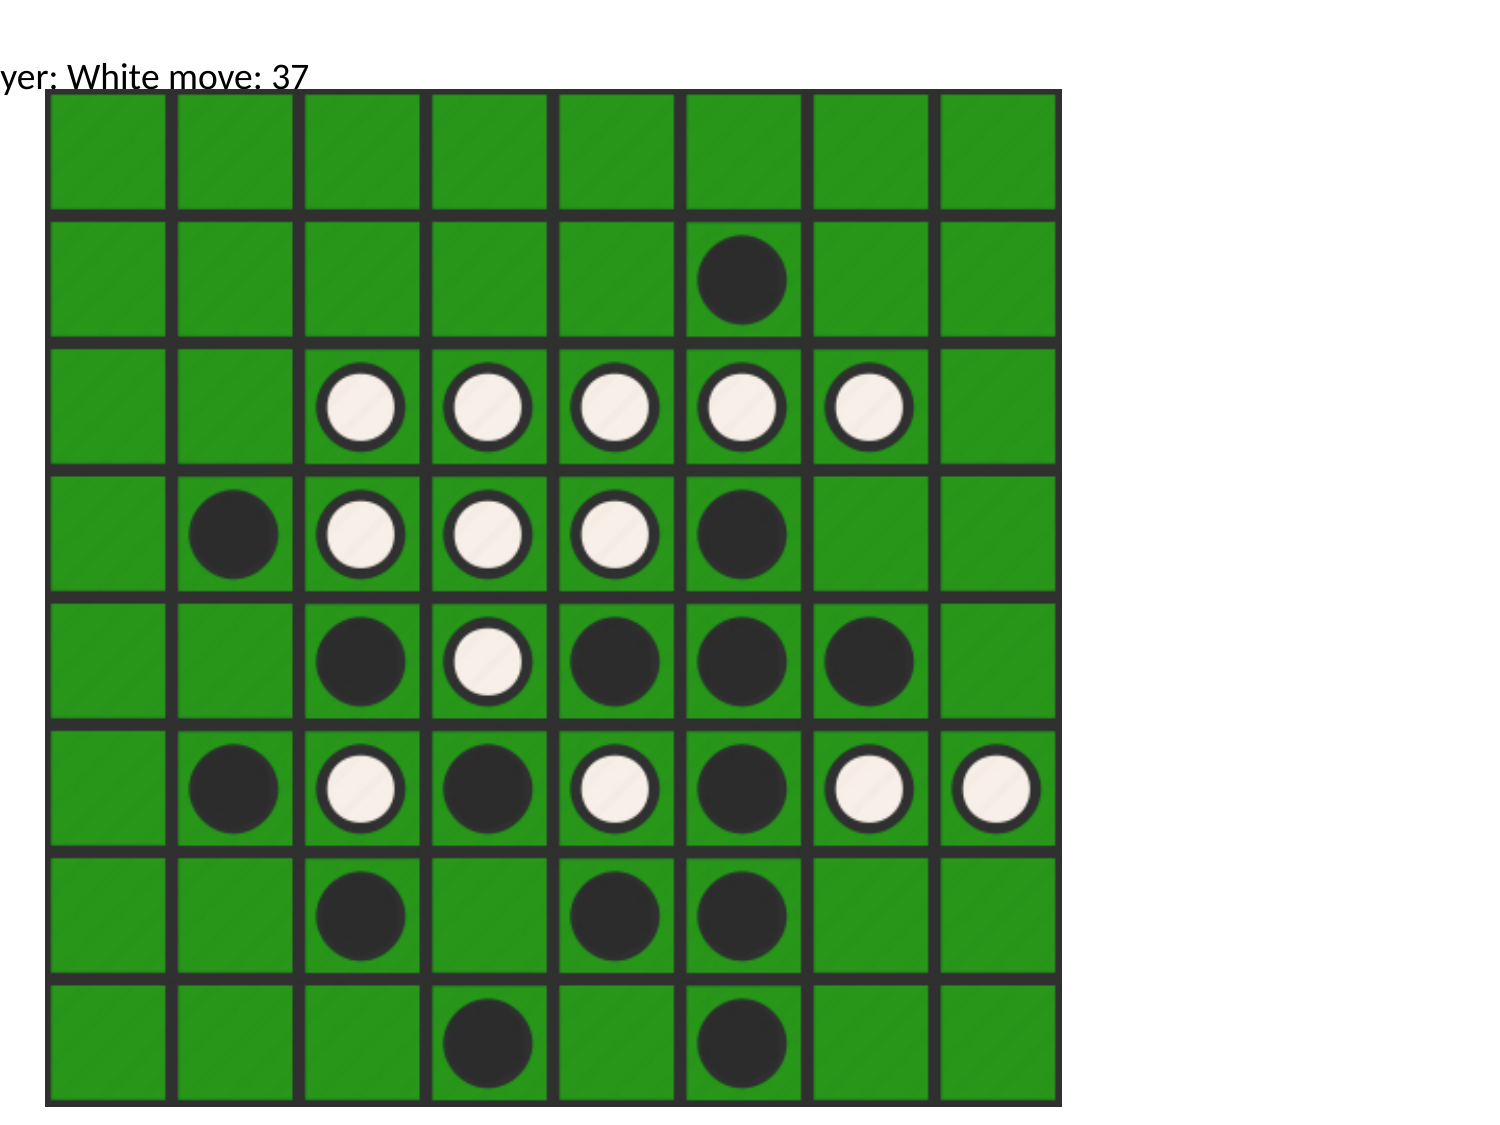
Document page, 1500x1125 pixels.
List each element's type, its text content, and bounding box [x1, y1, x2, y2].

picture [44, 89, 1062, 1107]
text_box turn: 24 player: White move: 37 [0, 44, 325, 105]
